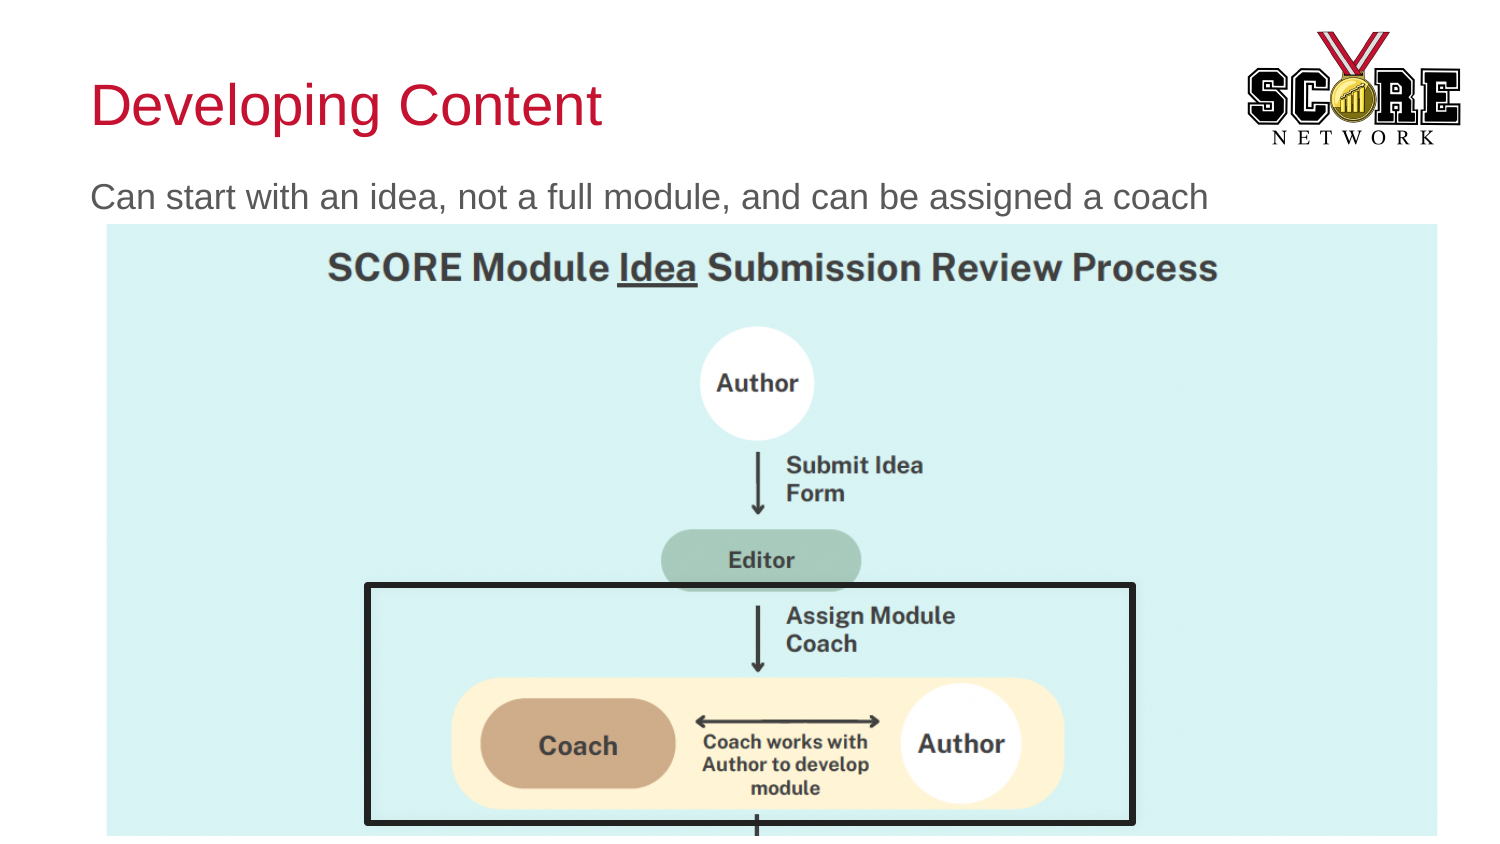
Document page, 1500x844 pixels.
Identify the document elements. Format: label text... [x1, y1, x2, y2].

title Developing Content [75, 59, 1425, 160]
list Can start with an idea, not a full module, and can be assigned a coach [75, 160, 1339, 225]
picture [106, 0, 1500, 837]
